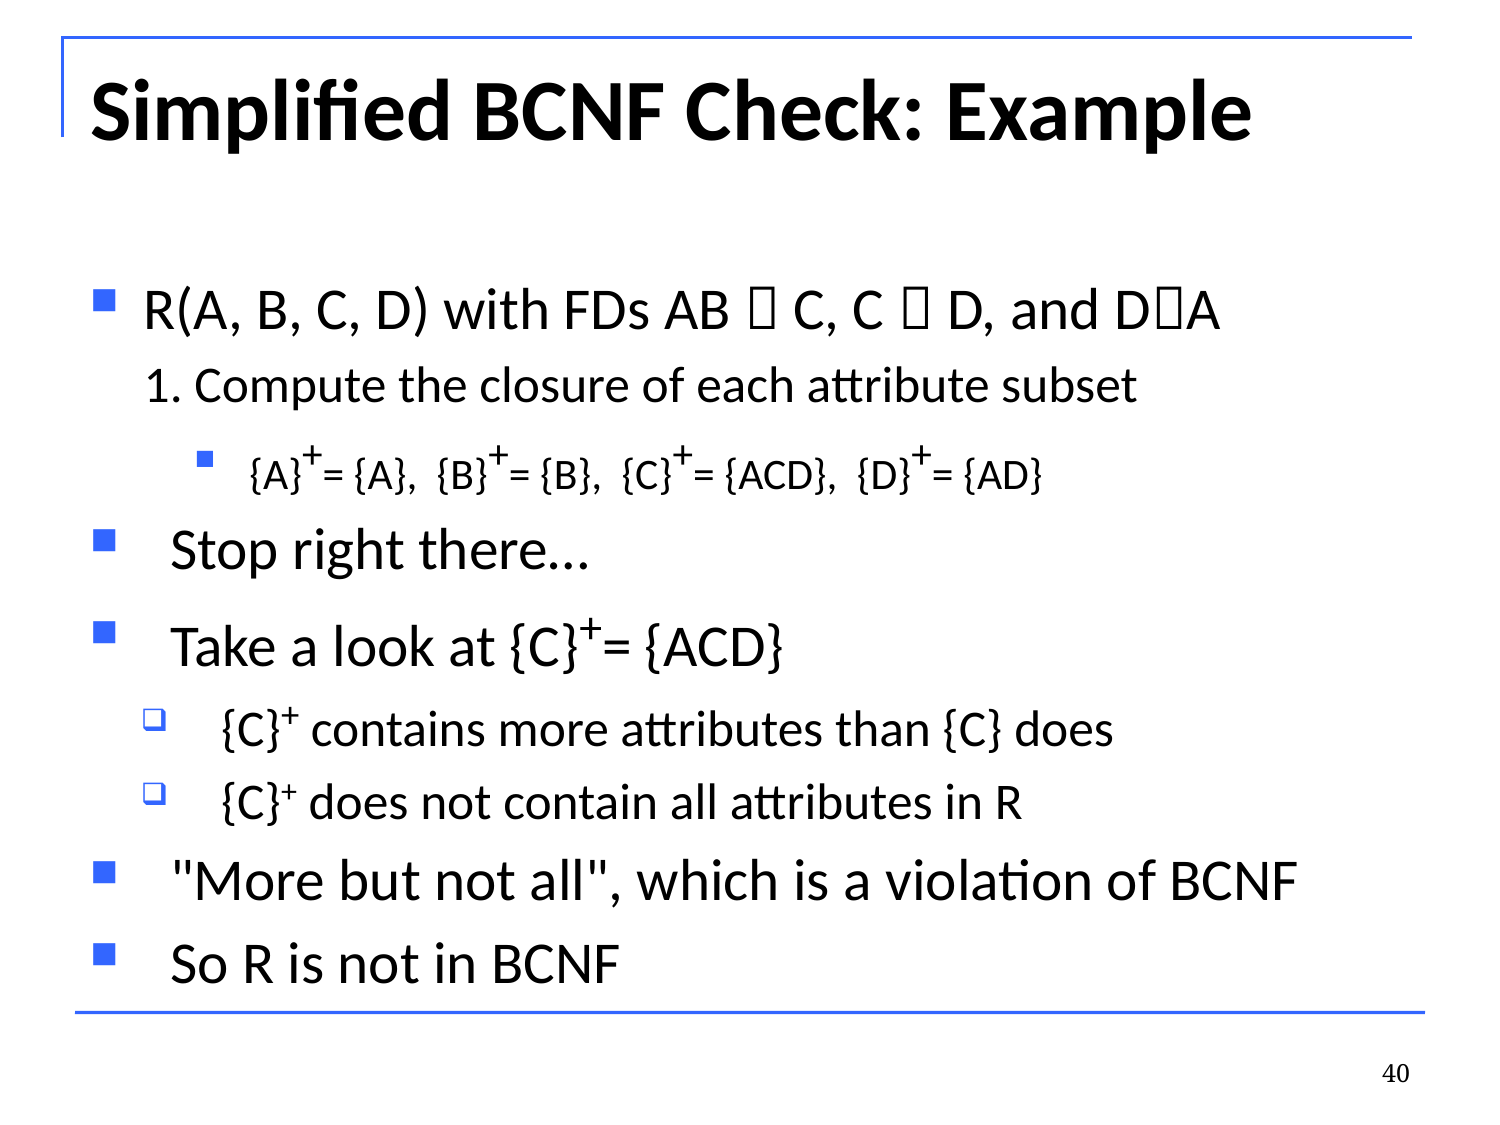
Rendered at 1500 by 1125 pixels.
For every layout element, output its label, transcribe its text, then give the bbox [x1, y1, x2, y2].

list R(A, B, C, D) with FDs AB  C, C  D, and DA 1. Compute the closure of each attribute subset {A}+= {A}, {B}+= {B}, {C}+= {ACD}, {D}+= {AD} Stop right there… Take a look at {C}+= {ACD} {C}+ contains more attributes than {C} does {C}+ does not contain all attributes in R "More but not all", which is a violation of BCNF So R is not in BCNF [74, 262, 1426, 1006]
title Simplified BCNF Check: Example [74, 45, 1426, 233]
slide_number 40 [1074, 1023, 1426, 1100]
